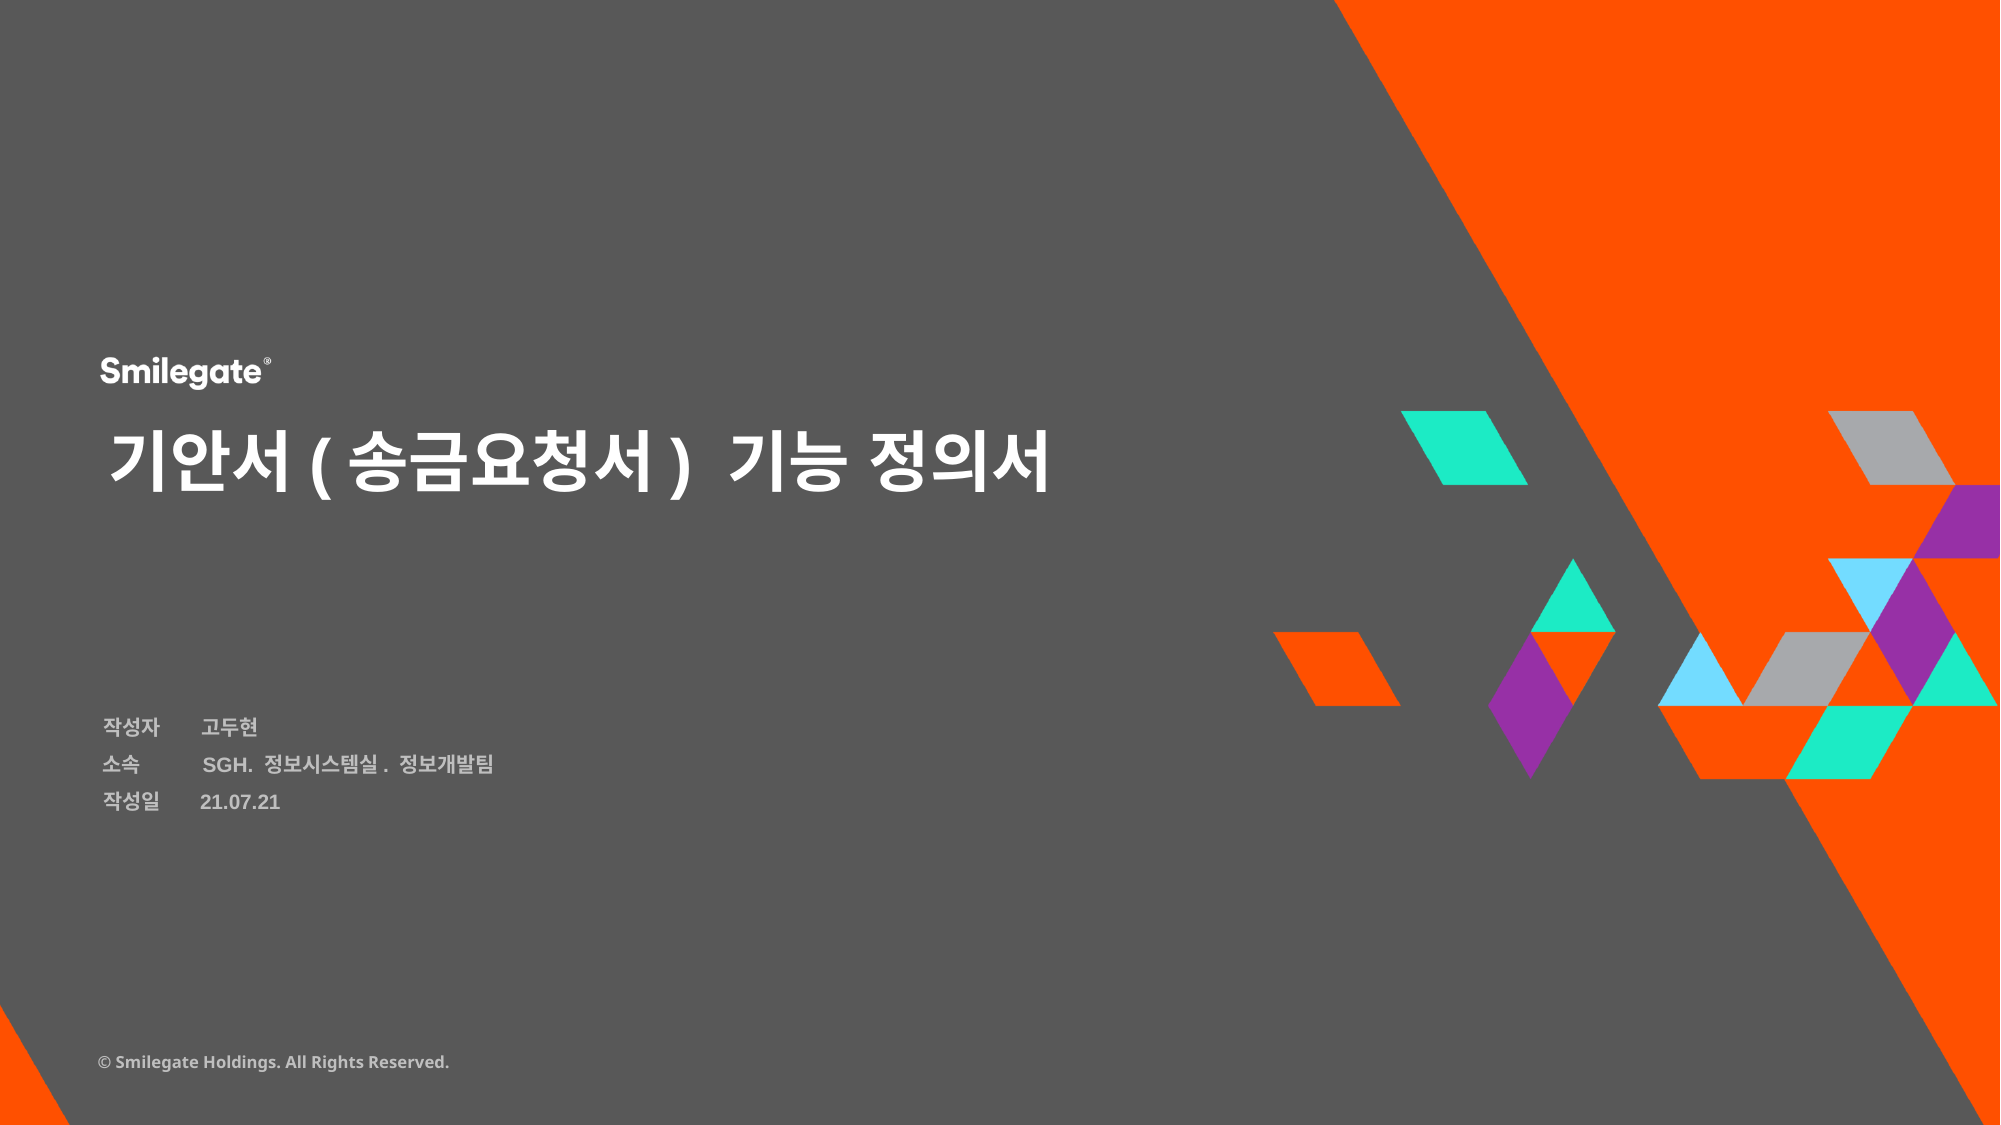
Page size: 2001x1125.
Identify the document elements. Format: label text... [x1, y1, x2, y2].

picture [0, 0, 2000, 1125]
text_box 기안서(송금요청서) 기능 정의서 [93, 412, 1069, 507]
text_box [85, 706, 515, 822]
